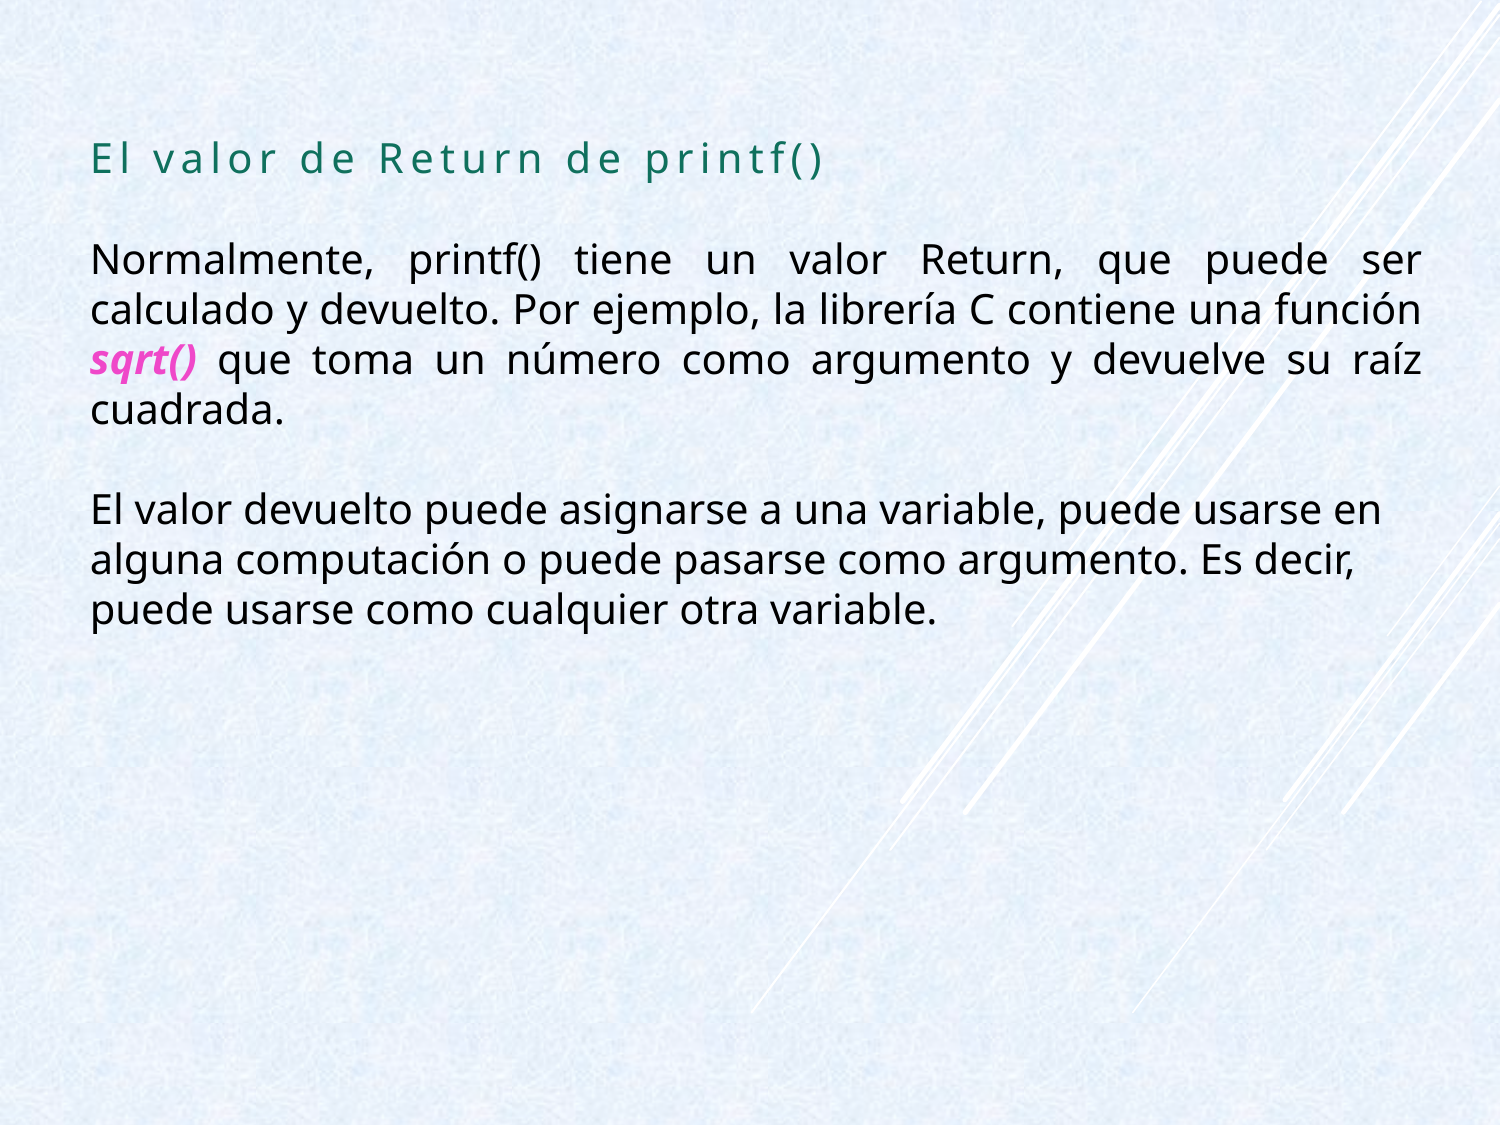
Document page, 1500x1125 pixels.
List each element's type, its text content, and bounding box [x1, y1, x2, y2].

text_box El valor de Return de printf() Normalmente, printf() tiene un valor Return, que puede ser calculado y devuelto. Por ejemplo, la librería C contiene una función sqrt() que toma un número como argumento y devuelve su raíz cuadrada. El valor devuelto puede asignarse a una variable, puede usarse en alguna computación o puede pasarse como argumento. Es decir, puede usarse como cualquier otra variable. [74, 124, 1438, 740]
